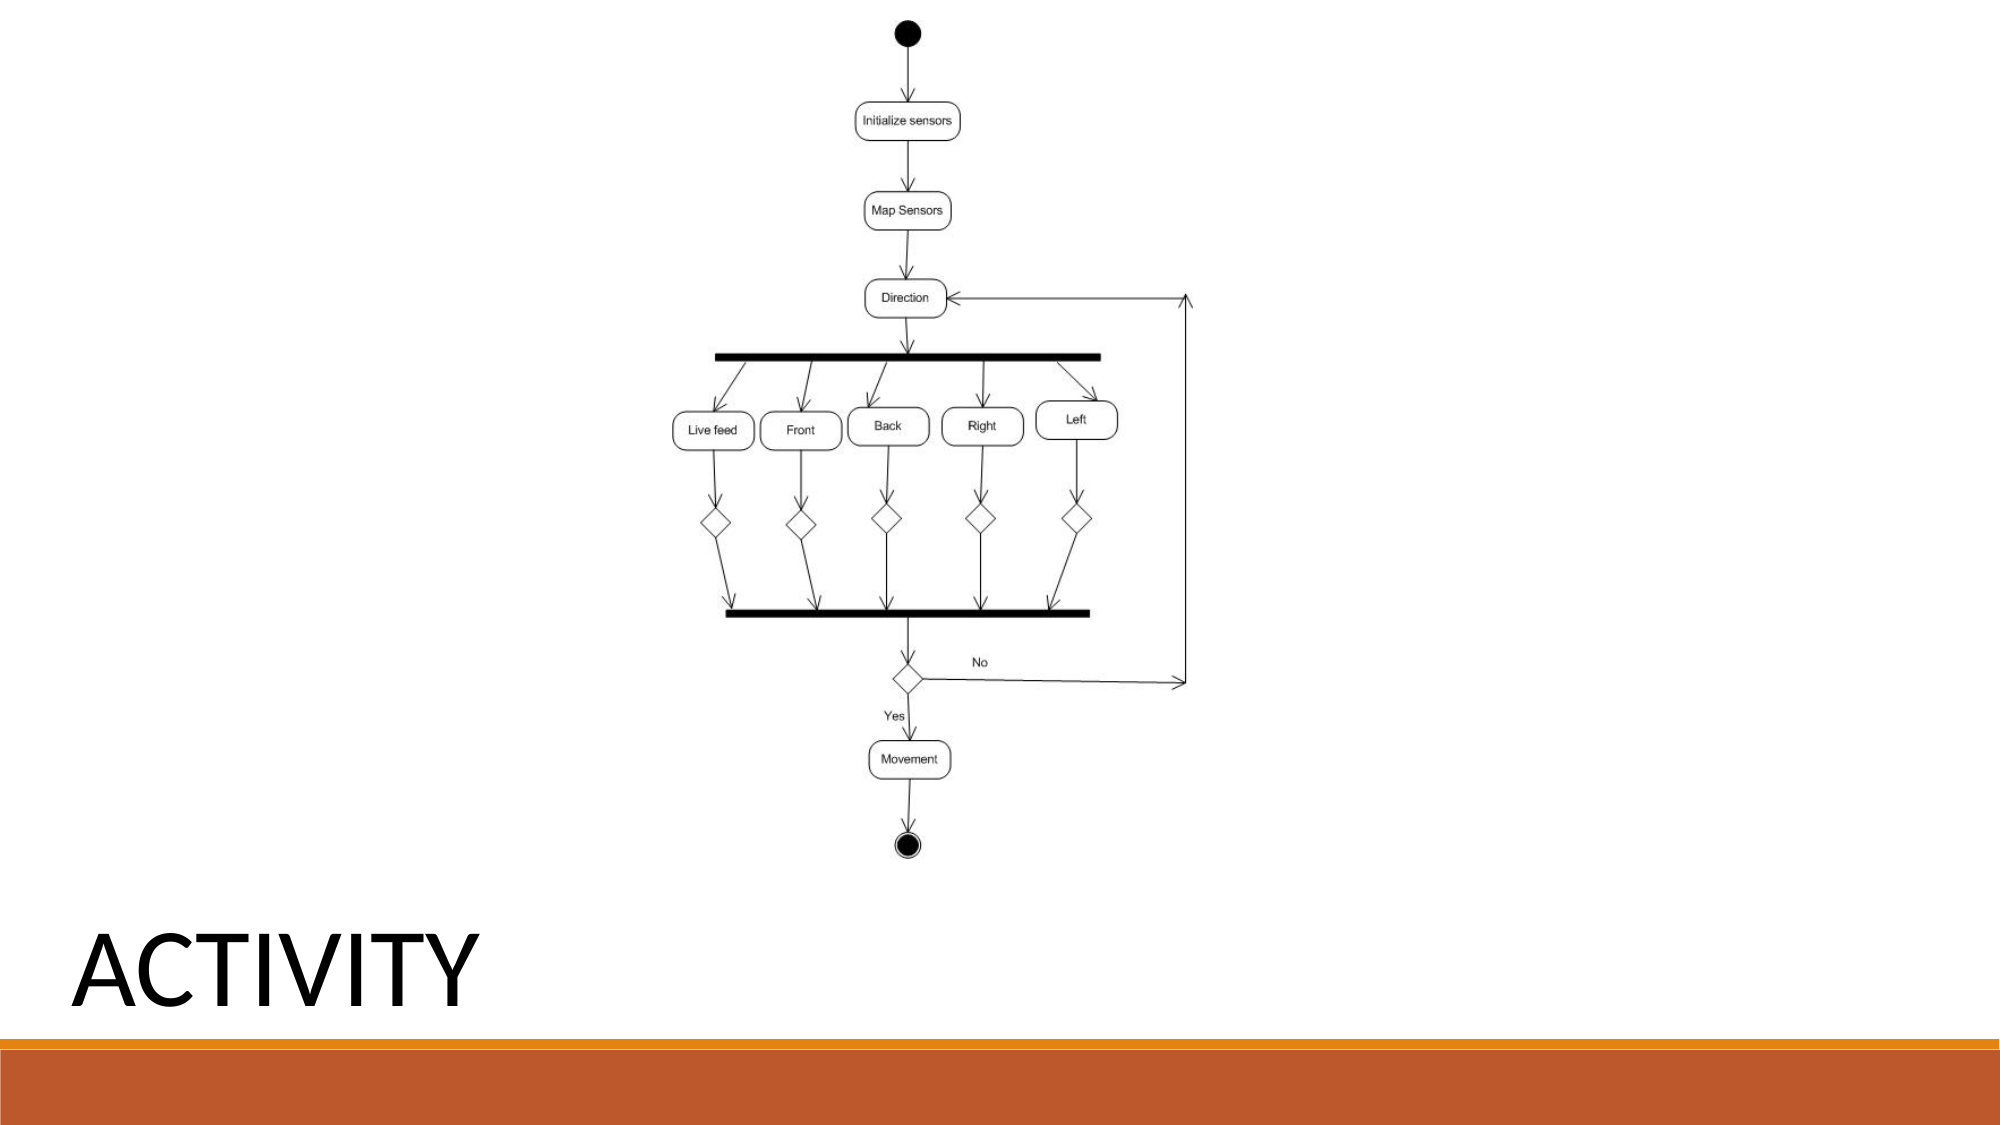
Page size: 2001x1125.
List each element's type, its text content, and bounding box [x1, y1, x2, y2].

picture [671, 19, 1193, 859]
text_box ACTIVITY [56, 886, 522, 1036]
